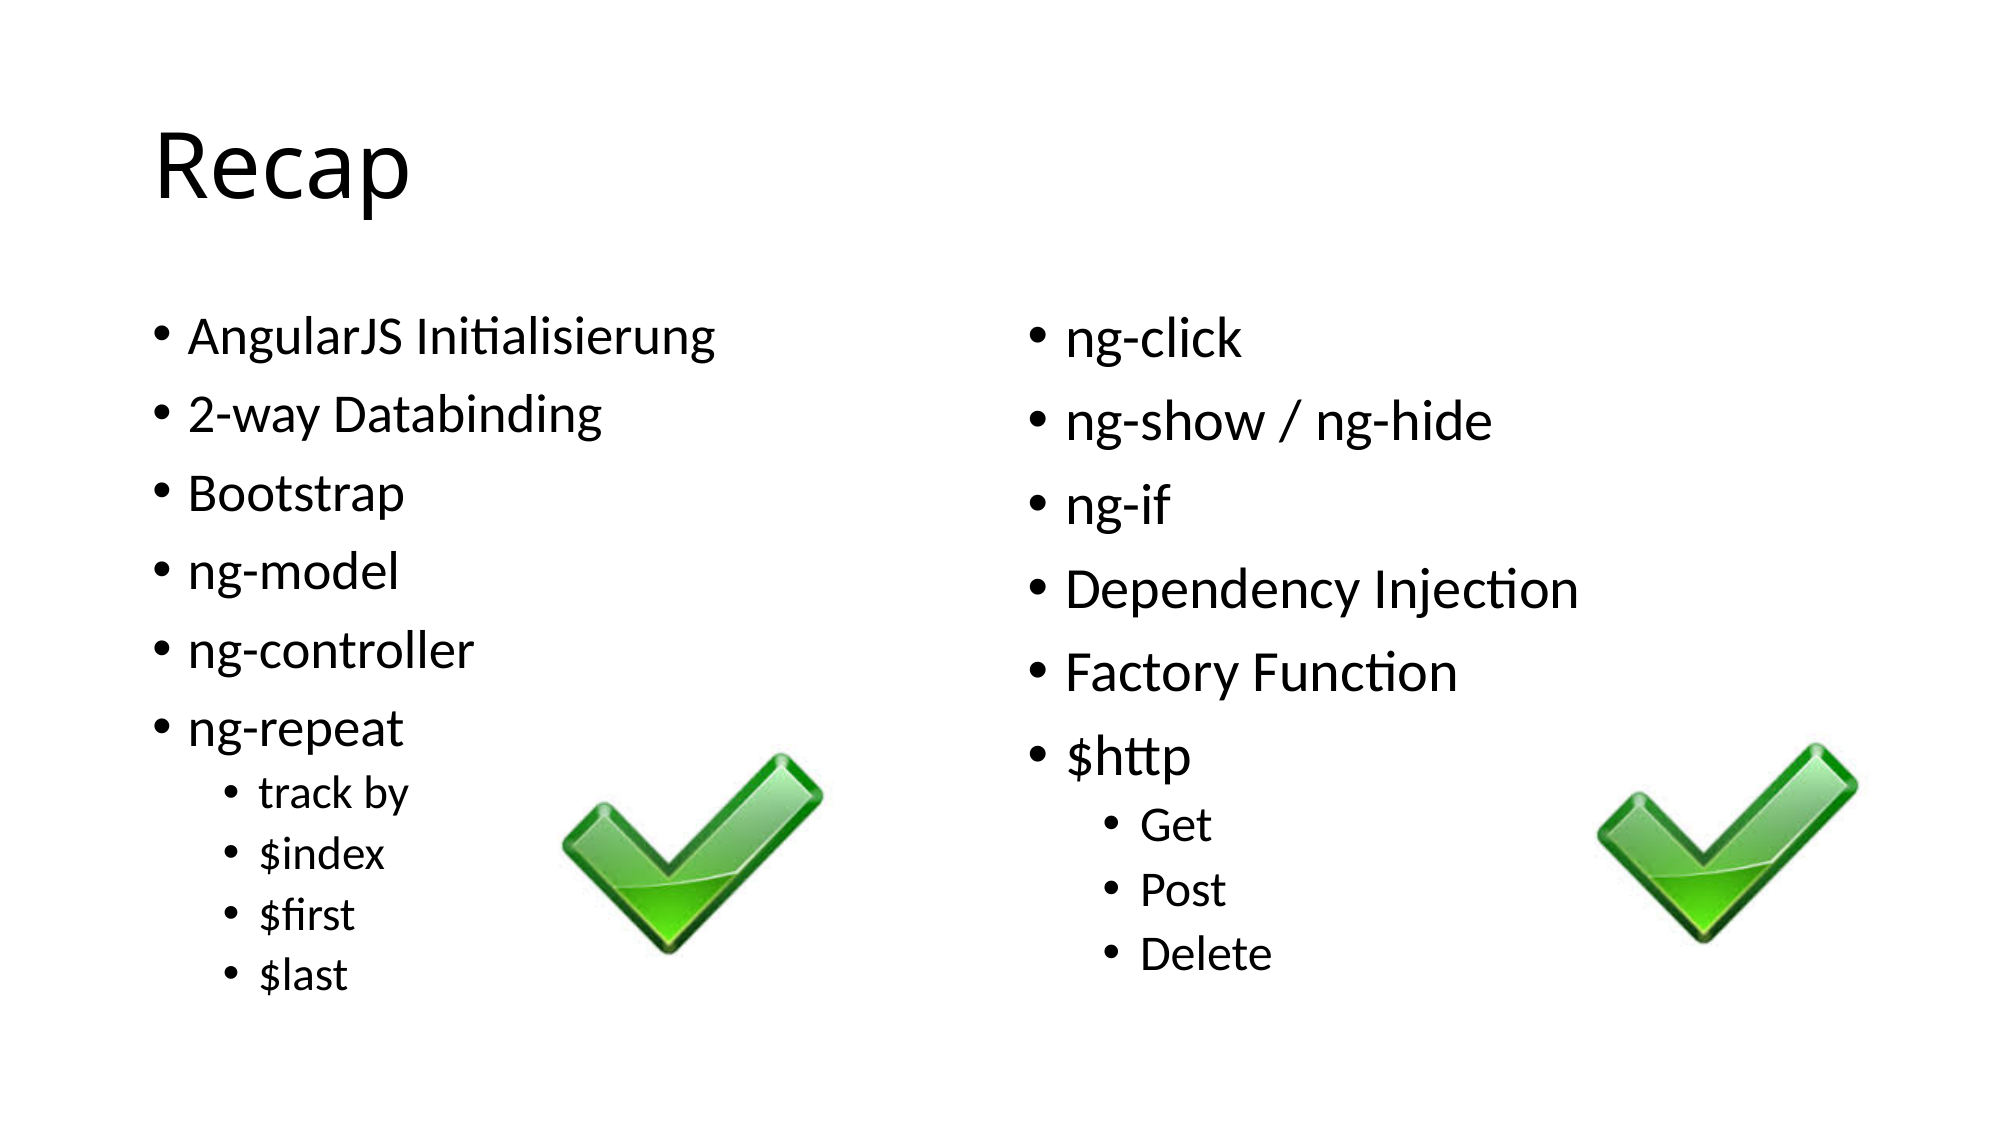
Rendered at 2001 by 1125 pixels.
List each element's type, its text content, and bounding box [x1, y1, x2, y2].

list ng-click ng-show / ng-hide ng-if Dependency Injection Factory Function $http Get Post Delete [1012, 299, 1863, 1014]
title Recap [137, 59, 1863, 278]
picture [1568, 684, 1888, 1003]
list AngularJS Initialisierung 2-way Databinding Bootstrap ng-model ng-controller ng-repeat track by $index $first $last [137, 299, 988, 1014]
picture [533, 694, 853, 1014]
